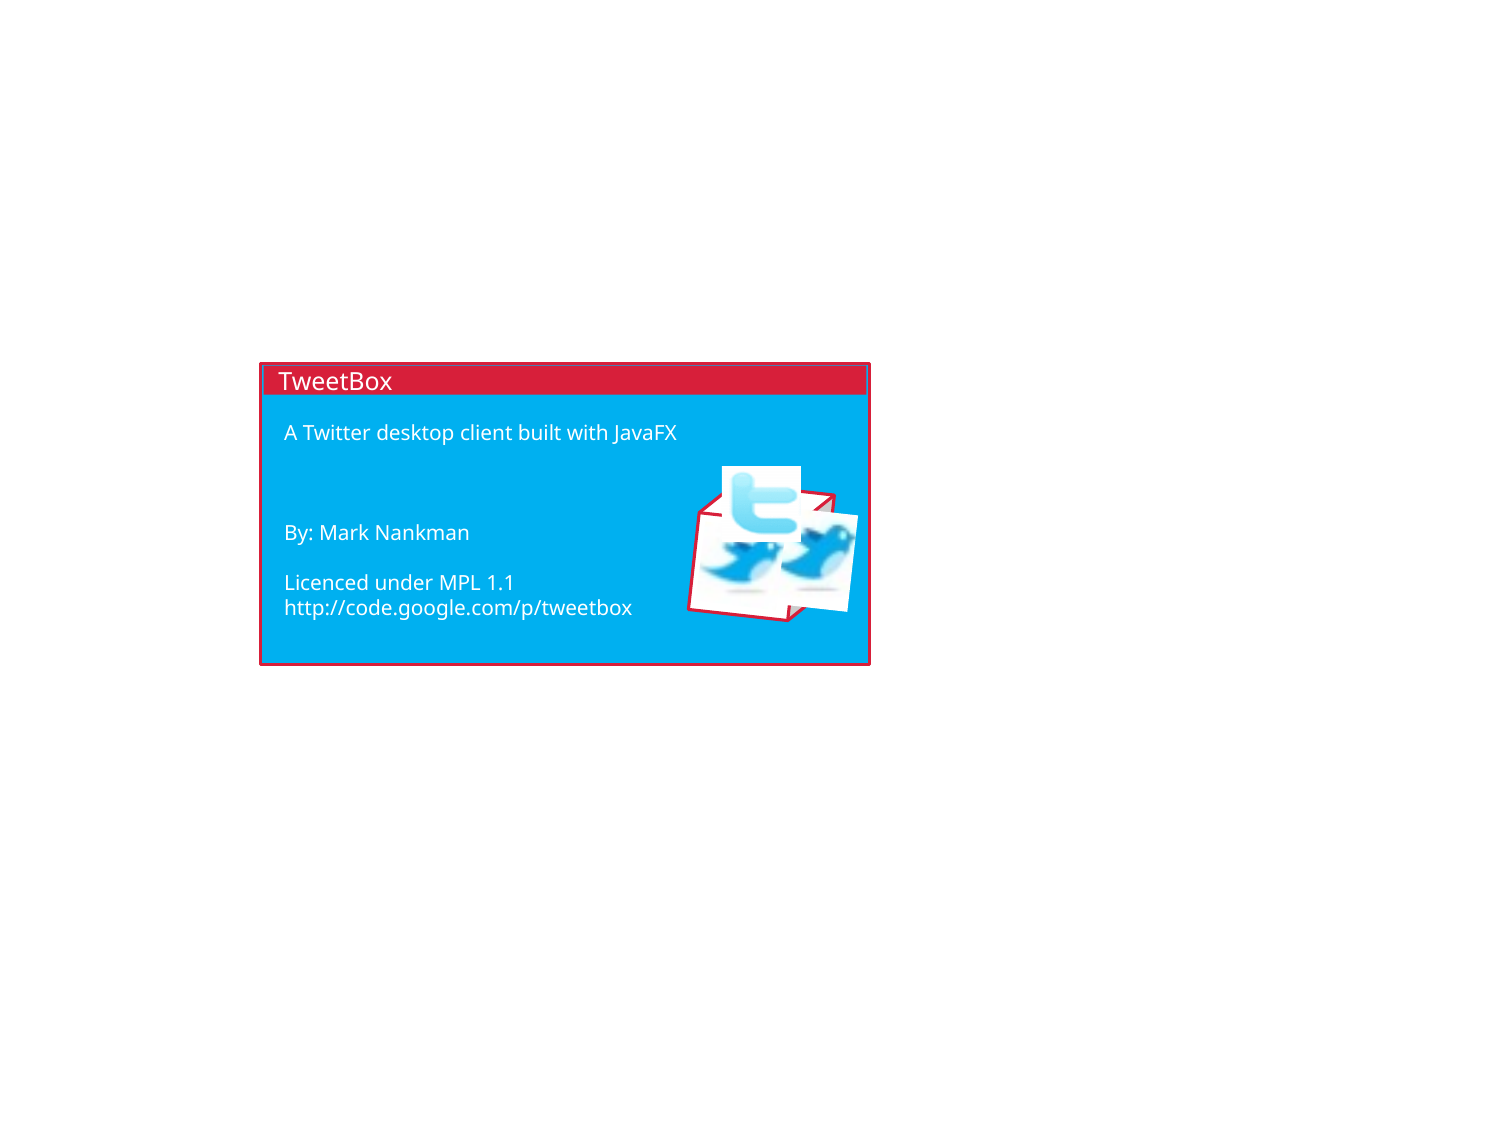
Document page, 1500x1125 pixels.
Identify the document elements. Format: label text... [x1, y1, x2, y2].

text_box TweetBox [261, 363, 868, 397]
text_box [258, 361, 872, 667]
text_box A Twitter desktop client built with JavaFX By: Mark Nankman Licenced under MPL 1.1 http://code.google.com/p/tweetbox [269, 412, 737, 627]
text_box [694, 465, 854, 618]
